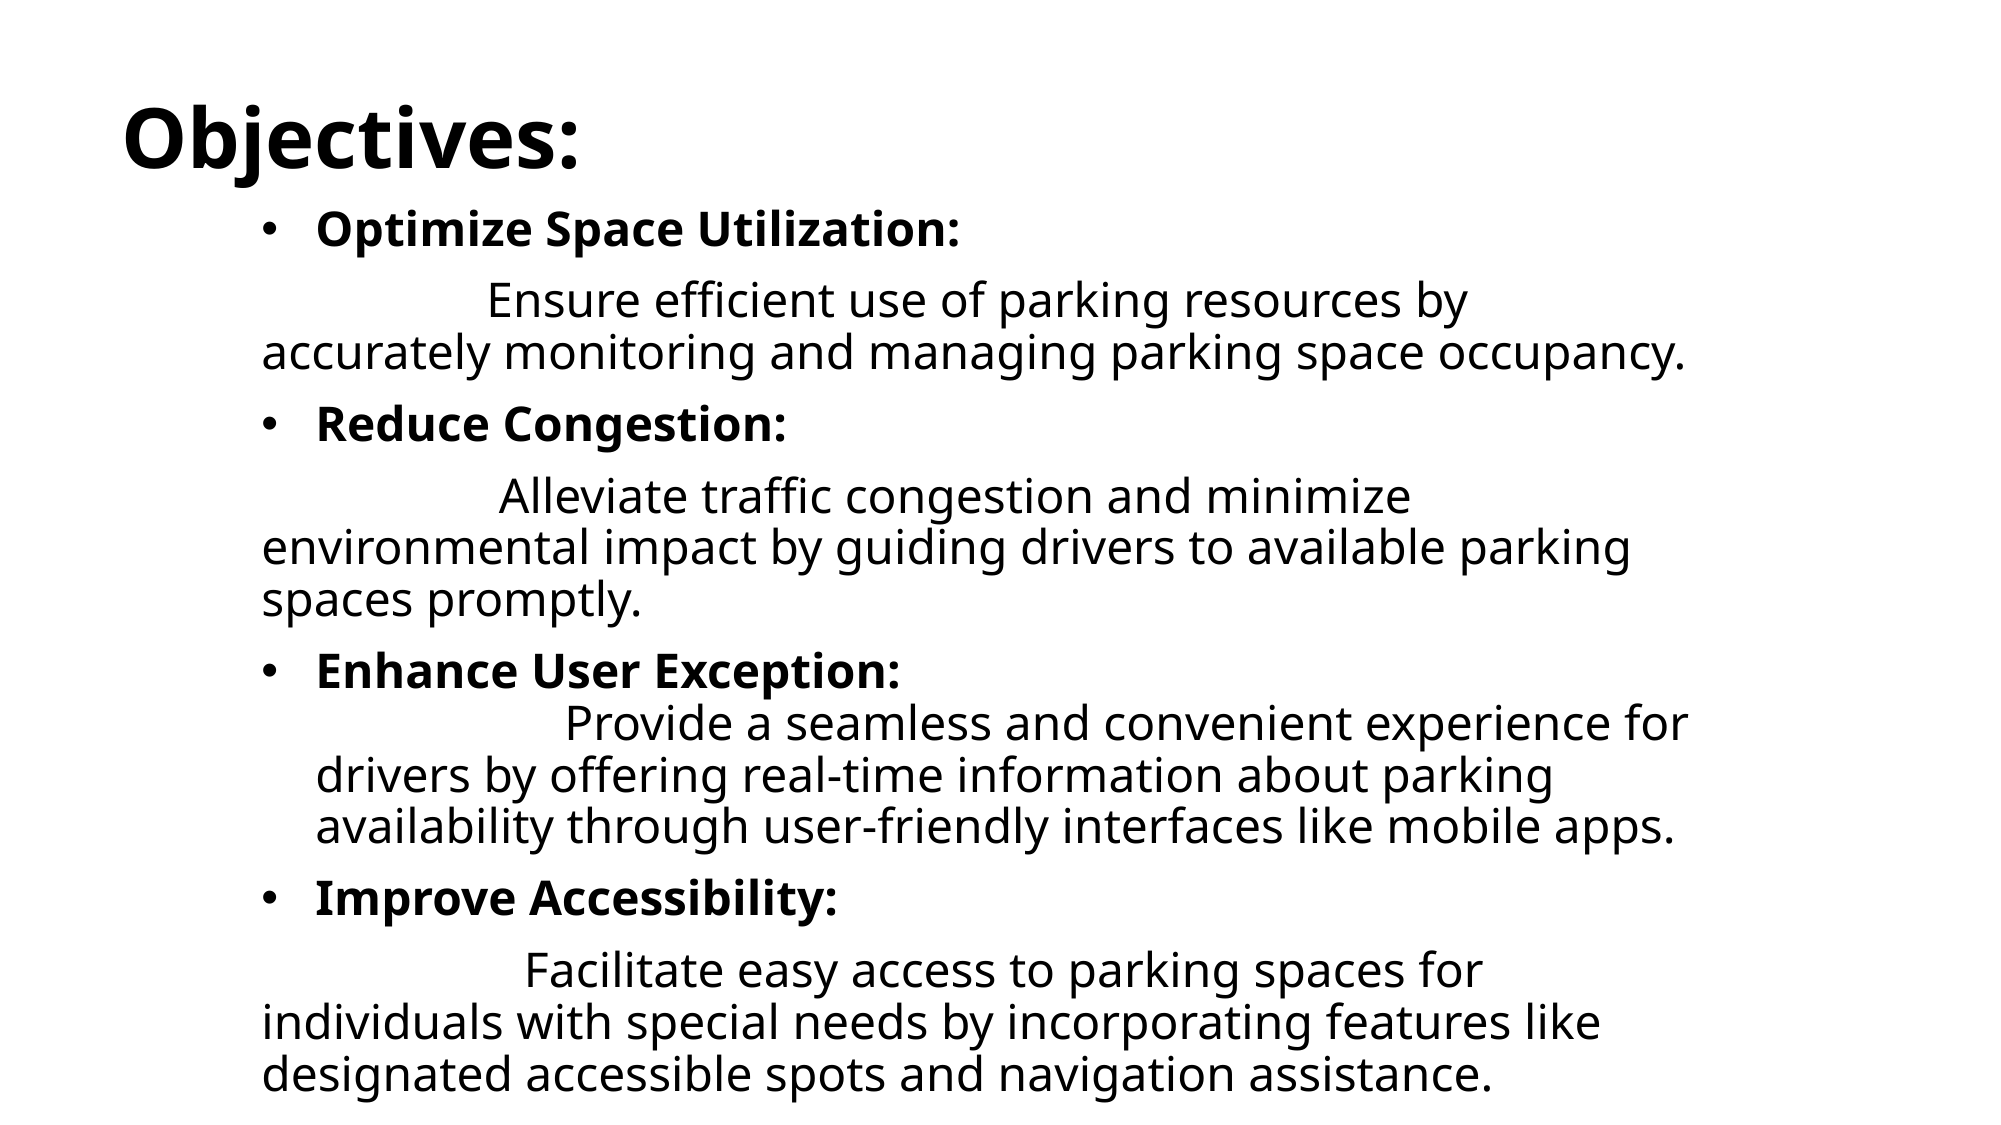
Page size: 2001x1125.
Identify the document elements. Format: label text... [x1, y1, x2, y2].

subtitle Optimize Space Utilization: Ensure efficient use of parking resources by accurately monitoring and managing parking space occupancy. Reduce Congestion: Alleviate traffic congestion and minimize environmental impact by guiding drivers to available parking spaces promptly. Enhance User Exception: Provide a seamless and convenient experience for drivers by offering real-time information about parking availability through user-friendly interfaces like mobile apps. Improve Accessibility: Facilitate easy access to parking spaces for individuals with special needs by incorporating features like designated accessible spots and navigation assistance. [246, 197, 1717, 1125]
title Objectives: [106, 69, 1480, 194]
